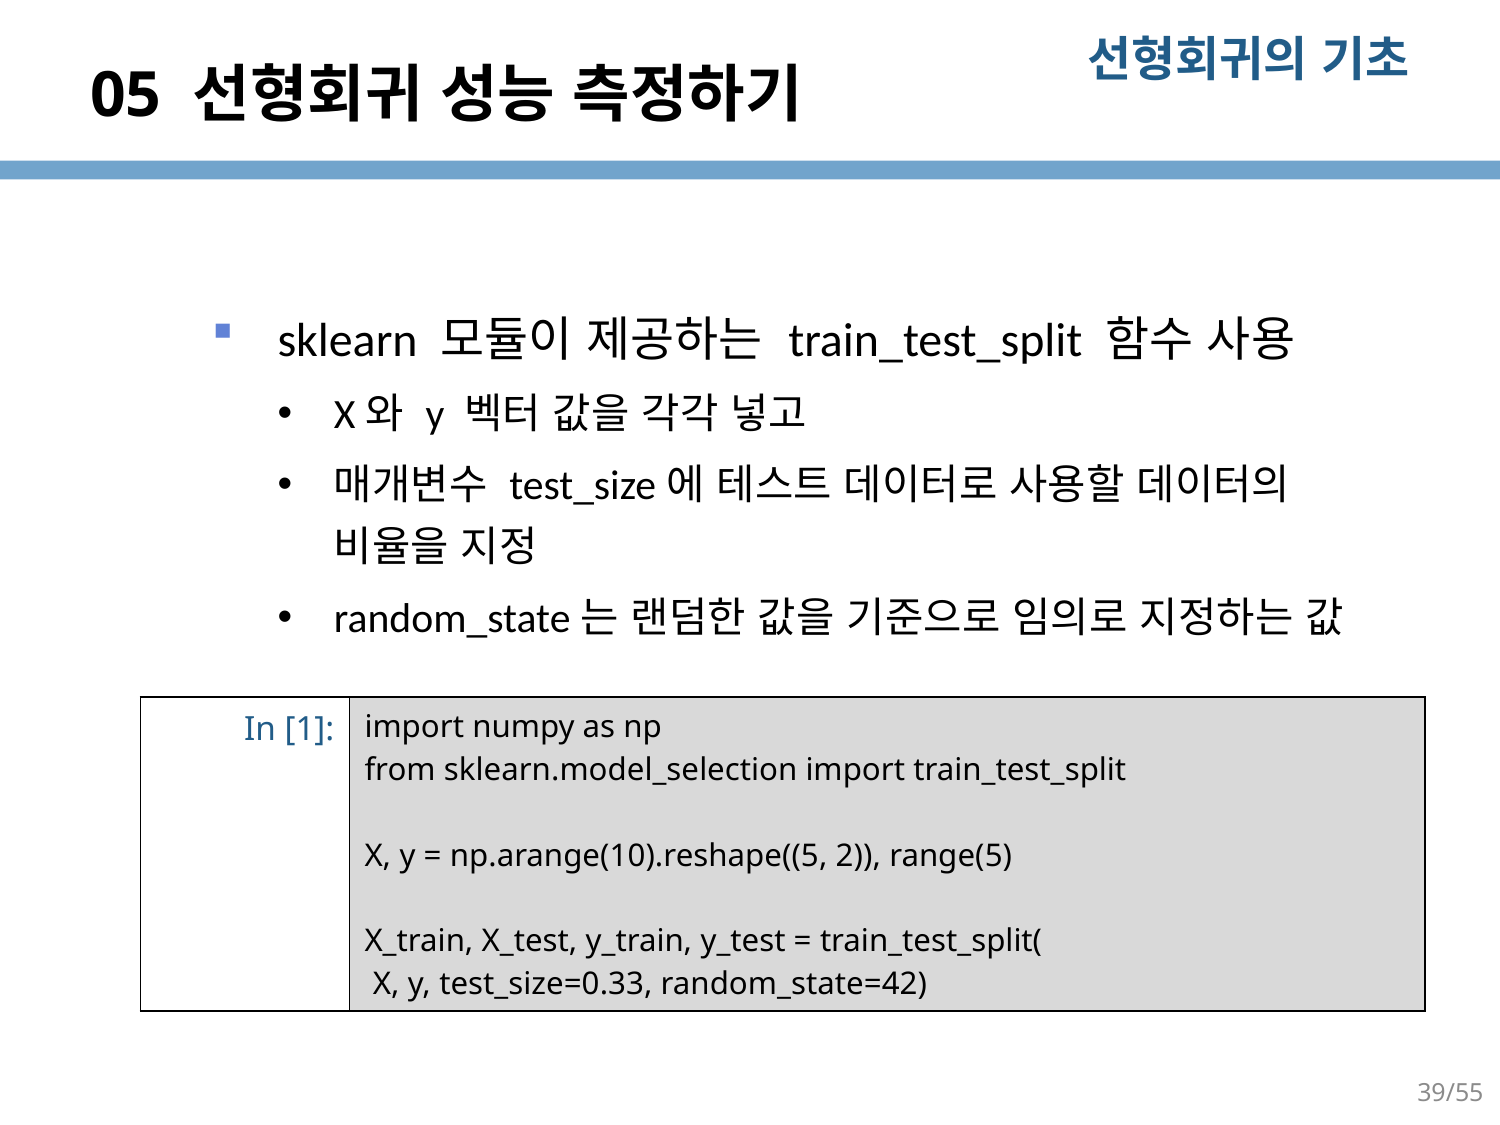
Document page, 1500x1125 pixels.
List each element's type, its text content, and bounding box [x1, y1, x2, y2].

slide_number 39/55 [1148, 1063, 1499, 1124]
table_header In [1]: [141, 698, 349, 1010]
list sklearn 모듈이 제공하는 train_test_split 함수 사용 X와 y 벡터 값을 각각 넣고 매개변수 test_size에 테스트 데이터로 사용할 데이터의 비율을 지정 random_state는 랜덤한 값을 기준으로 임의로 지정하는 값 [75, 219, 1425, 1066]
title 05 선형회귀 성능 측정하기 [75, 45, 1250, 139]
table_header import numpy as np from sklearn.model_selection import train_test_split X, y = np.arange(10).reshape((5, 2)), range(5) X_train, X_test, y_train, y_test = train_test_split( X, y, test_size=0.33, random_state=42) [350, 698, 1424, 1010]
